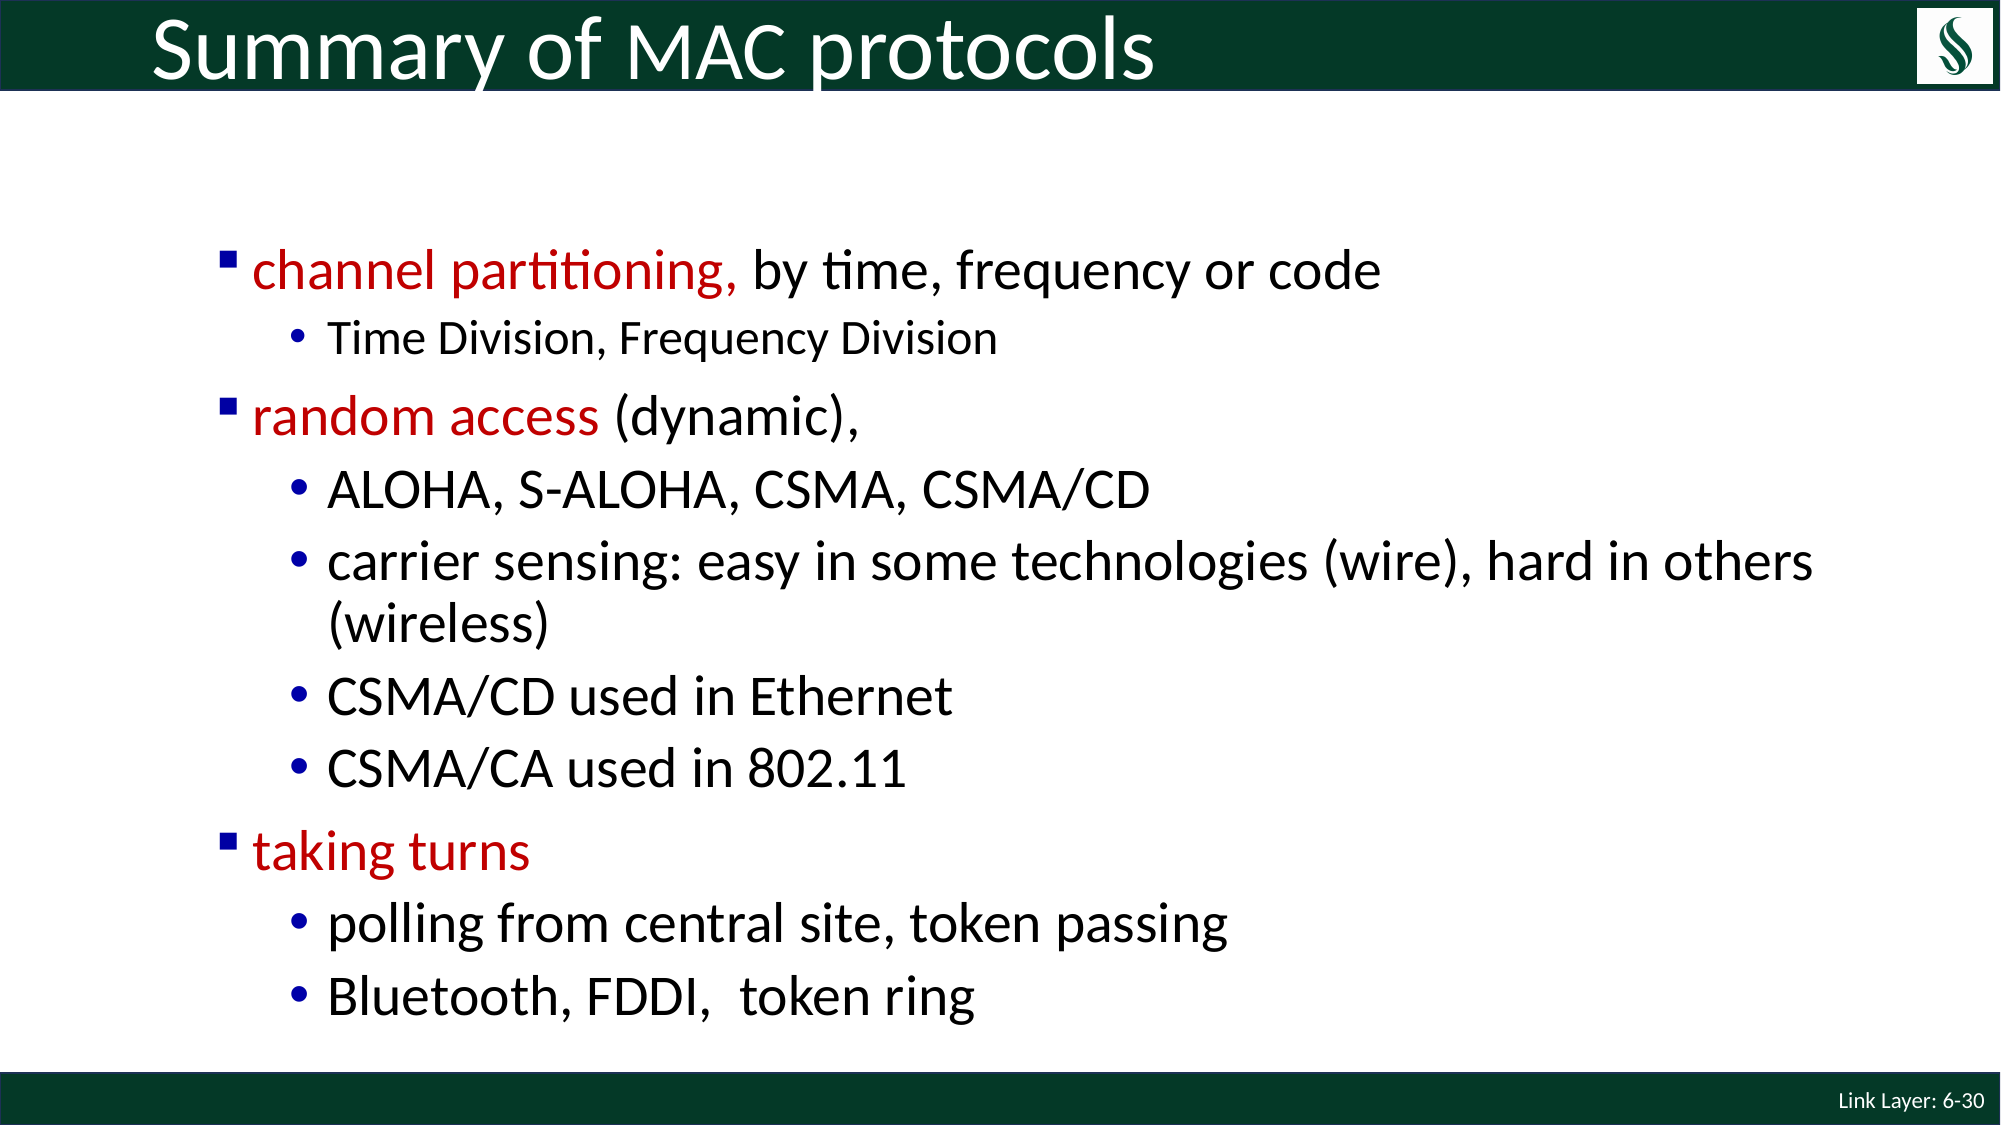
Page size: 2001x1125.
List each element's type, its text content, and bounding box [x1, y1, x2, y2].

title Summary of MAC protocols [115, 0, 1841, 124]
slide_number Link Layer: 6-30 [1550, 1072, 2000, 1125]
text_box channel partitioning, by time, frequency or code Time Division, Frequency Division random access (dynamic), ALOHA, S-ALOHA, CSMA, CSMA/CD carrier sensing: easy in some technologies (wire), hard in others (wireless) CSMA/CD used in Ethernet CSMA/CA used in 802.11 taking turns polling from central site, token passing Bluetooth, FDDI, token ring [199, 232, 1937, 1037]
picture [1917, 8, 1993, 84]
